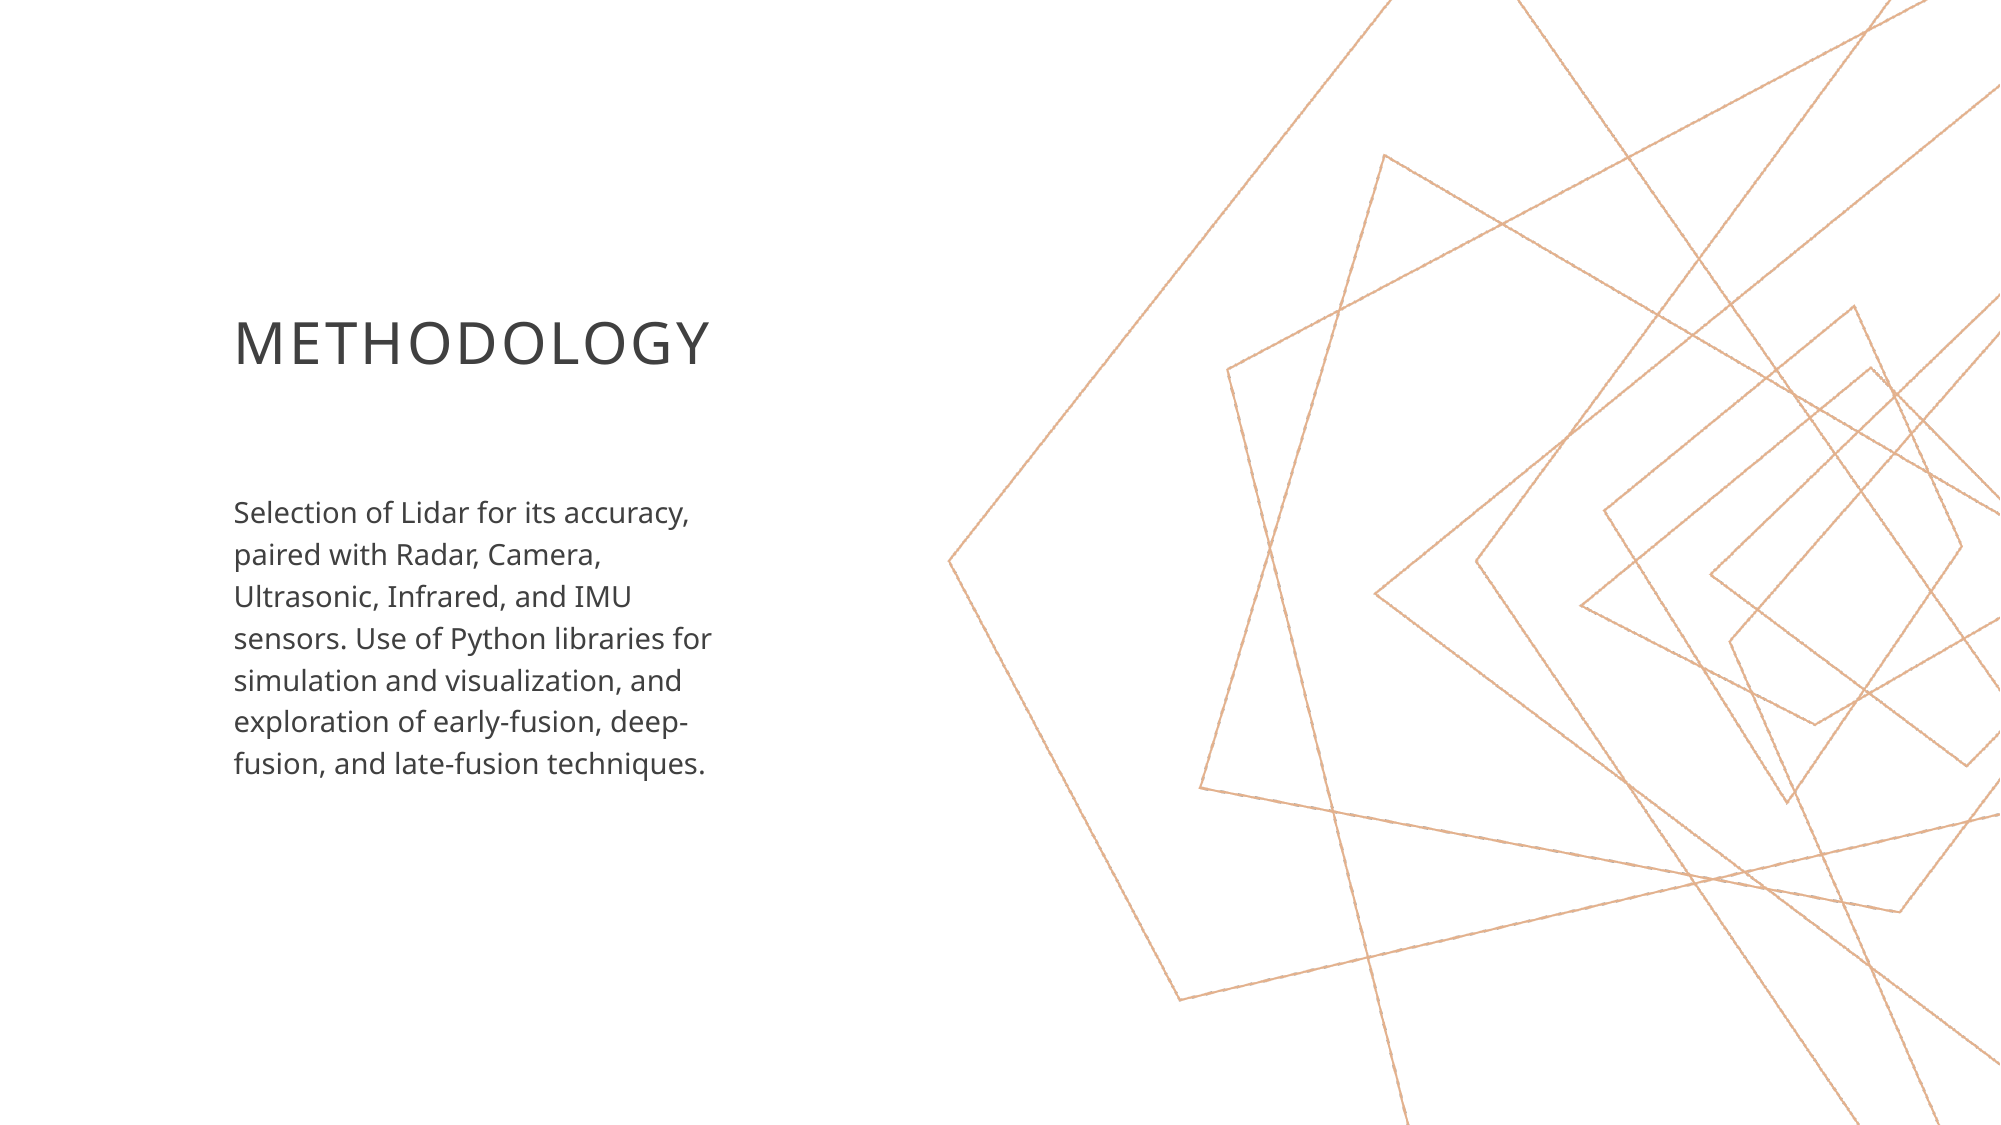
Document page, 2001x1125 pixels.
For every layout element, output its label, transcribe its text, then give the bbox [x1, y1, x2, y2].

picture [900, 0, 2000, 1125]
list Selection of Lidar for its accuracy, paired with Radar, Camera, Ultrasonic, Infrared, and IMU sensors. Use of Python libraries for simulation and visualization, and exploration of early-fusion, deep-fusion, and late-fusion techniques. [218, 479, 740, 893]
title Methodology [218, 167, 740, 385]
